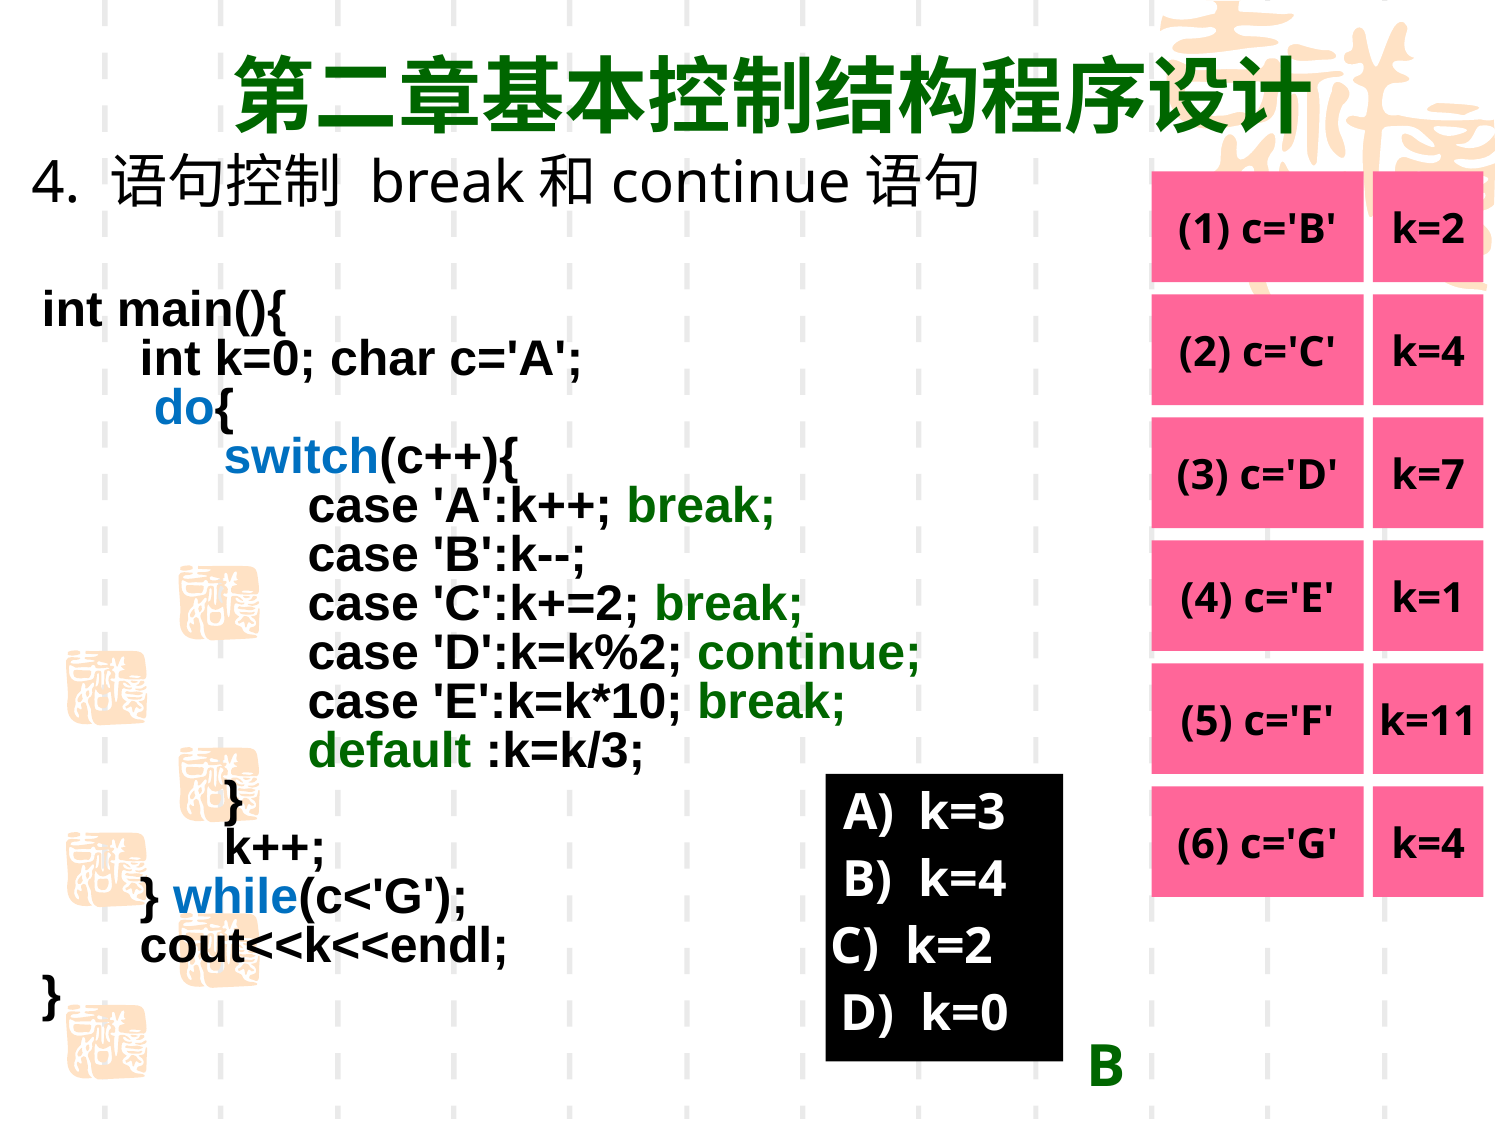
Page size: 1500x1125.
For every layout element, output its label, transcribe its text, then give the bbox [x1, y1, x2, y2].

text_box 第二章基本控制结构程序设计 [72, 19, 1474, 167]
text_box 4. 语句控制 break和continue语句 [16, 114, 1328, 245]
text_box int main(){ int k=0; char c='A'; do{ switch(c++){ case 'A':k++; break; case 'B':k--; case 'C':k+=2; break; case 'D':k=k%2; continue; case 'E':k=k*10; break; default :k=k/3; } k++; } while(c<'G'); cout<<k<<endl; } [26, 245, 1252, 1080]
text_box k=3 B) k=4 C) k=2 D) k=0 [825, 773, 1064, 1062]
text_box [1151, 171, 1484, 898]
text_box B [1034, 1020, 1177, 1106]
